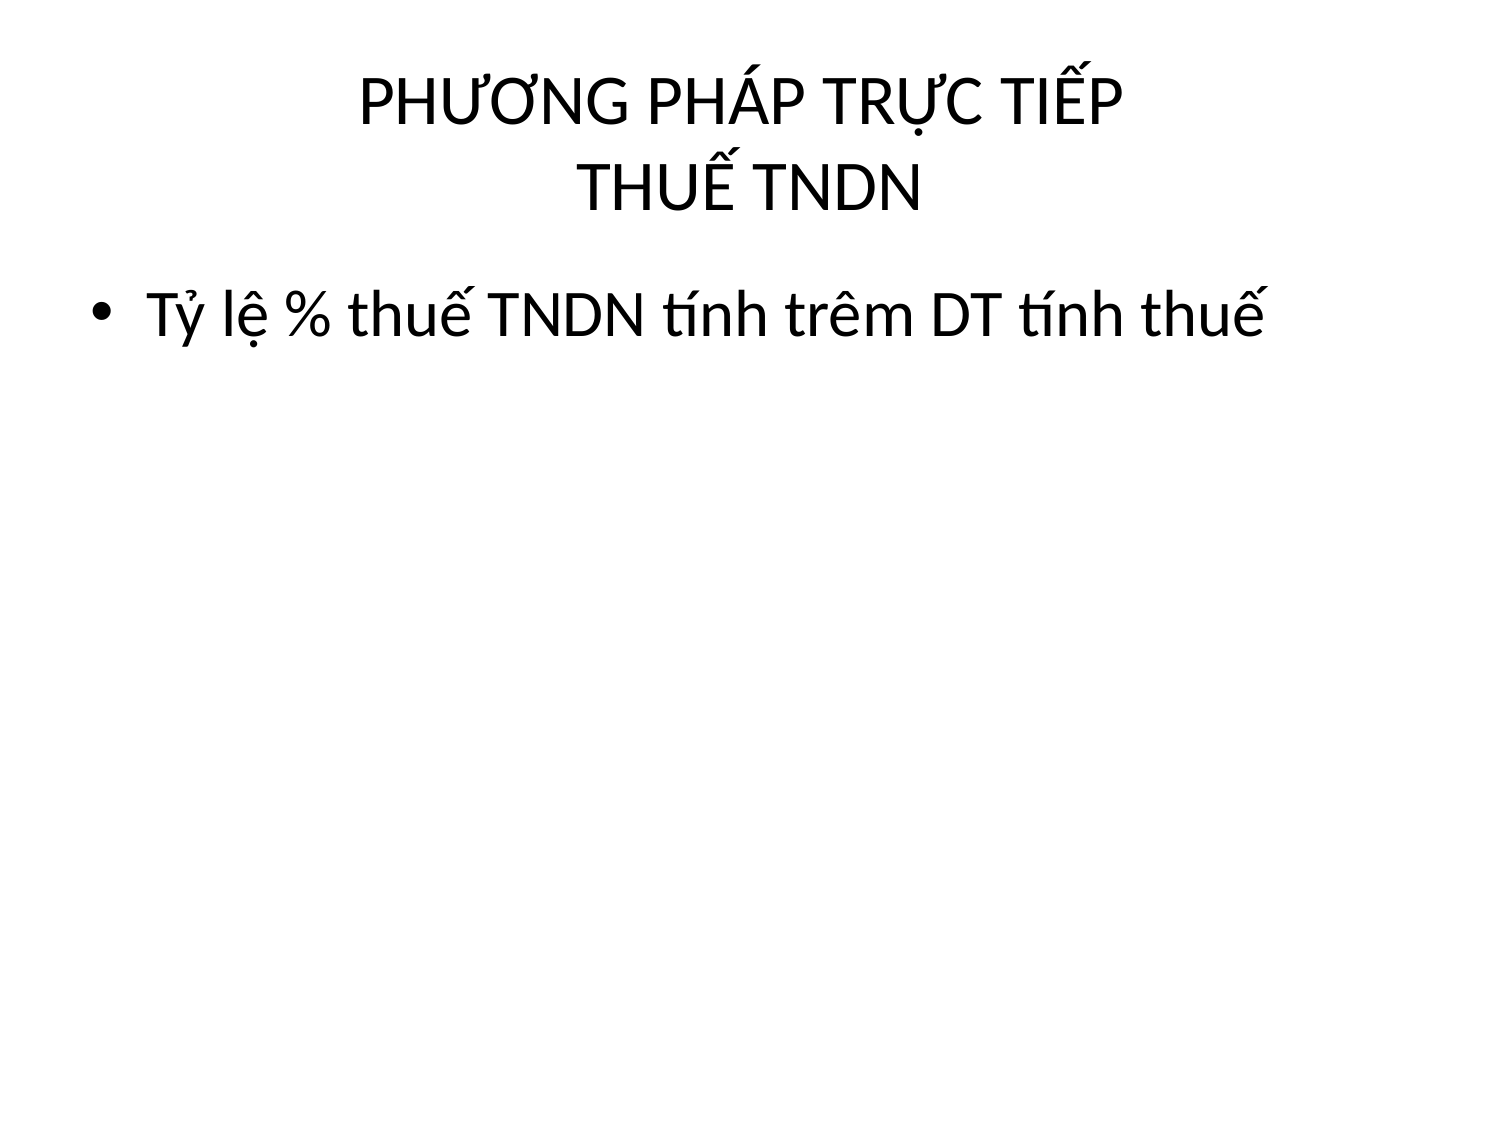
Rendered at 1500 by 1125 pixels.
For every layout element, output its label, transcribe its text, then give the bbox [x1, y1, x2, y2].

list Tỷ lệ % thuế TNDN tính trêm DT tính thuế [75, 262, 1425, 1005]
title PHƯƠNG PHÁP TRỰC TIẾP THUẾ TNDN [75, 45, 1425, 233]
